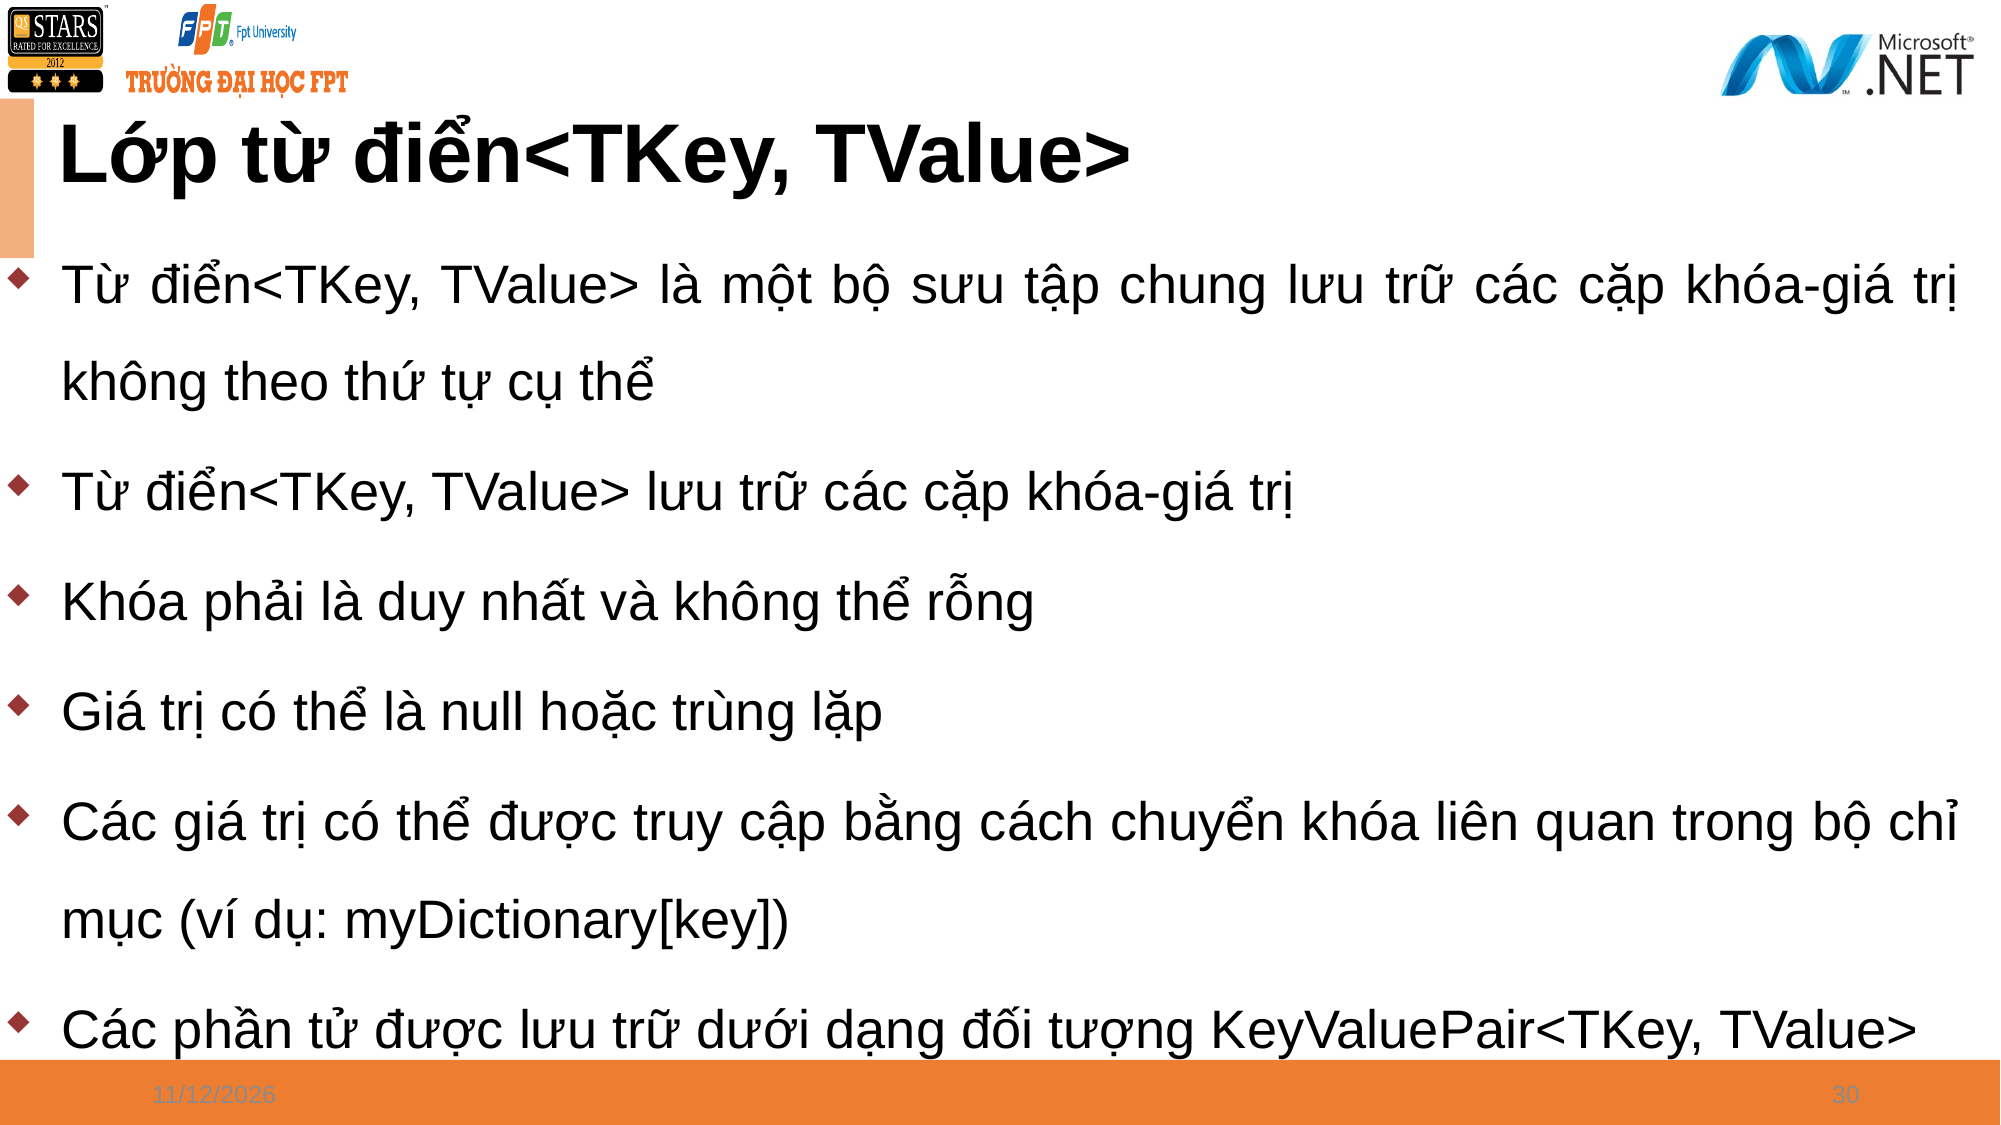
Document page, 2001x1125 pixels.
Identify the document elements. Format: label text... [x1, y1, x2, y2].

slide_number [137, 1067, 588, 1123]
slide_number 30 [1424, 1067, 1875, 1123]
text_box Từ điển<TKey, TValue> là một bộ sưu tập chung lưu trữ các cặp khóa-giá trị không theo thứ tự cụ thể Từ điển<TKey, TValue> lưu trữ các cặp khóa-giá trị Khóa phải là duy nhất và không thể rỗng Giá trị có thể là null hoặc trùng lặp Các giá trị có thể được truy cập bằng cách chuyển khóa liên quan trong bộ chỉ mục (ví dụ: myDictionary[key]) Các phần tử được lưu trữ dưới dạng đối tượng KeyValuePair<TKey, TValue> [0, 209, 1979, 1067]
title Lớp từ điển<TKey, TValue> [43, 118, 1891, 200]
picture [1685, 0, 2001, 129]
